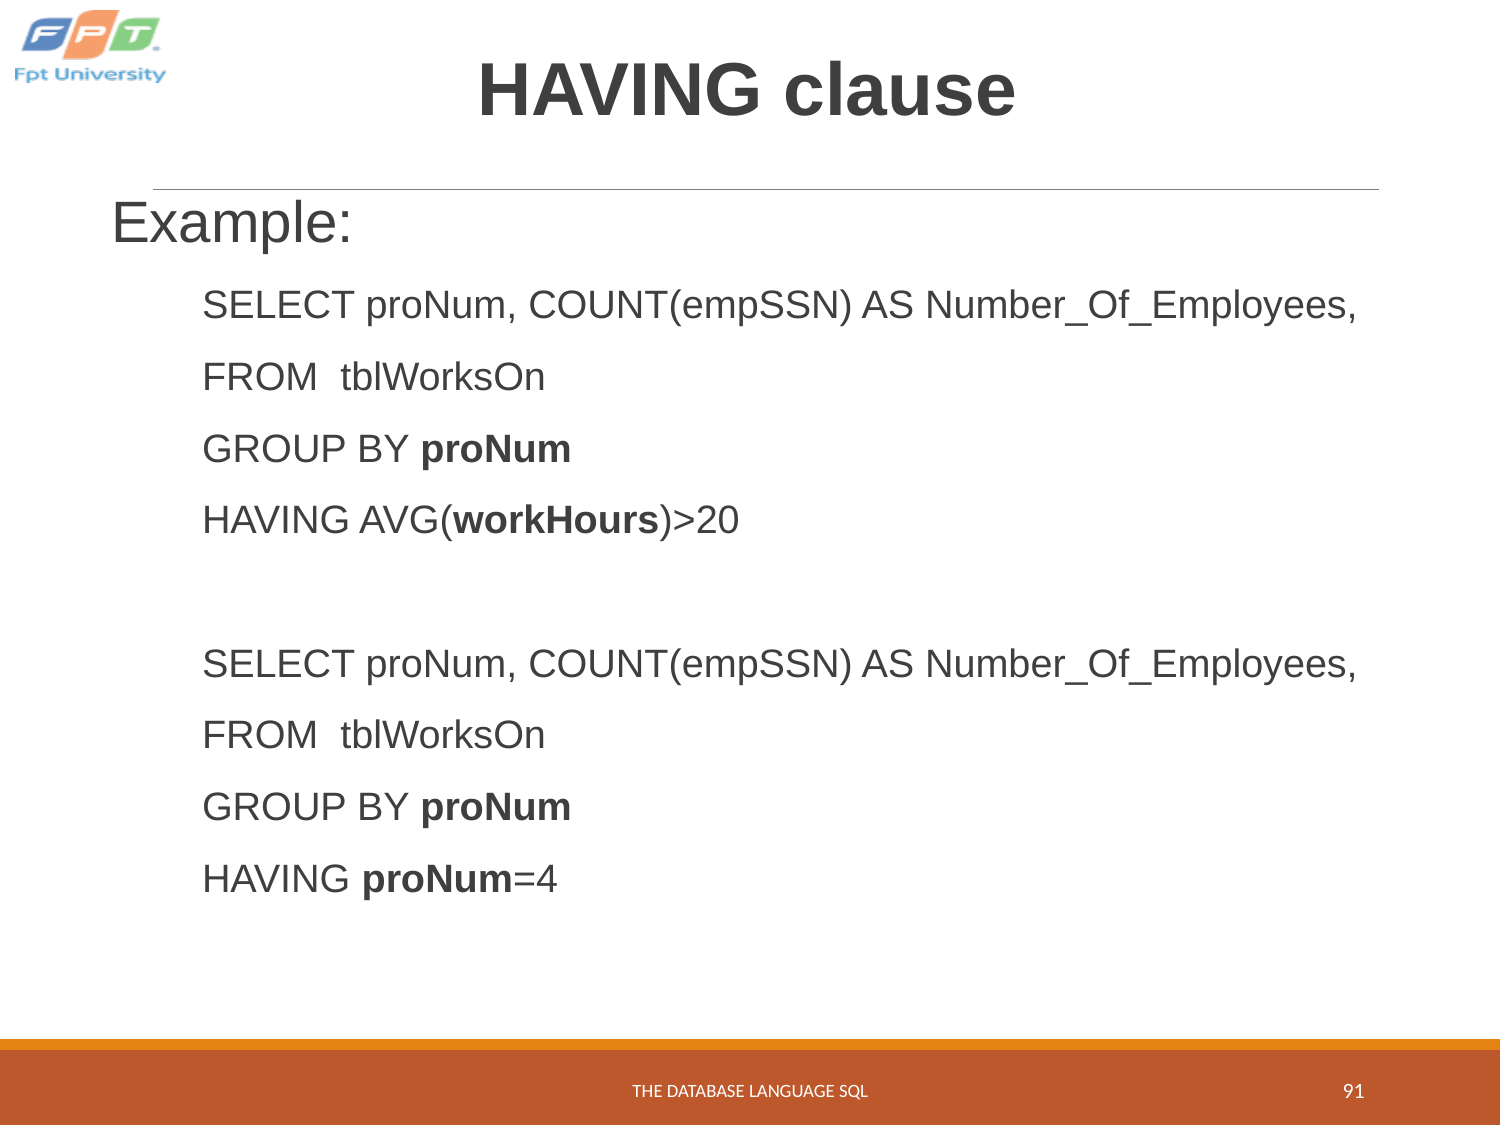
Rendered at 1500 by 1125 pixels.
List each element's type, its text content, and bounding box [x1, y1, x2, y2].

title HAVING clause [96, 47, 1399, 185]
slide_number 91 [1218, 1059, 1380, 1120]
picture [15, 10, 166, 83]
footer THE DATABASE LANGUAGE SQL [453, 1059, 1047, 1120]
list Example: SELECT proNum, COUNT(empSSN) AS Number_Of_Employees, FROM tblWorksOn GROUP BY proNum HAVING AVG(workHours)>20 SELECT proNum, COUNT(empSSN) AS Number_Of_Employees, FROM tblWorksOn GROUP BY proNum HAVING proNum=4 [96, 185, 1399, 1017]
